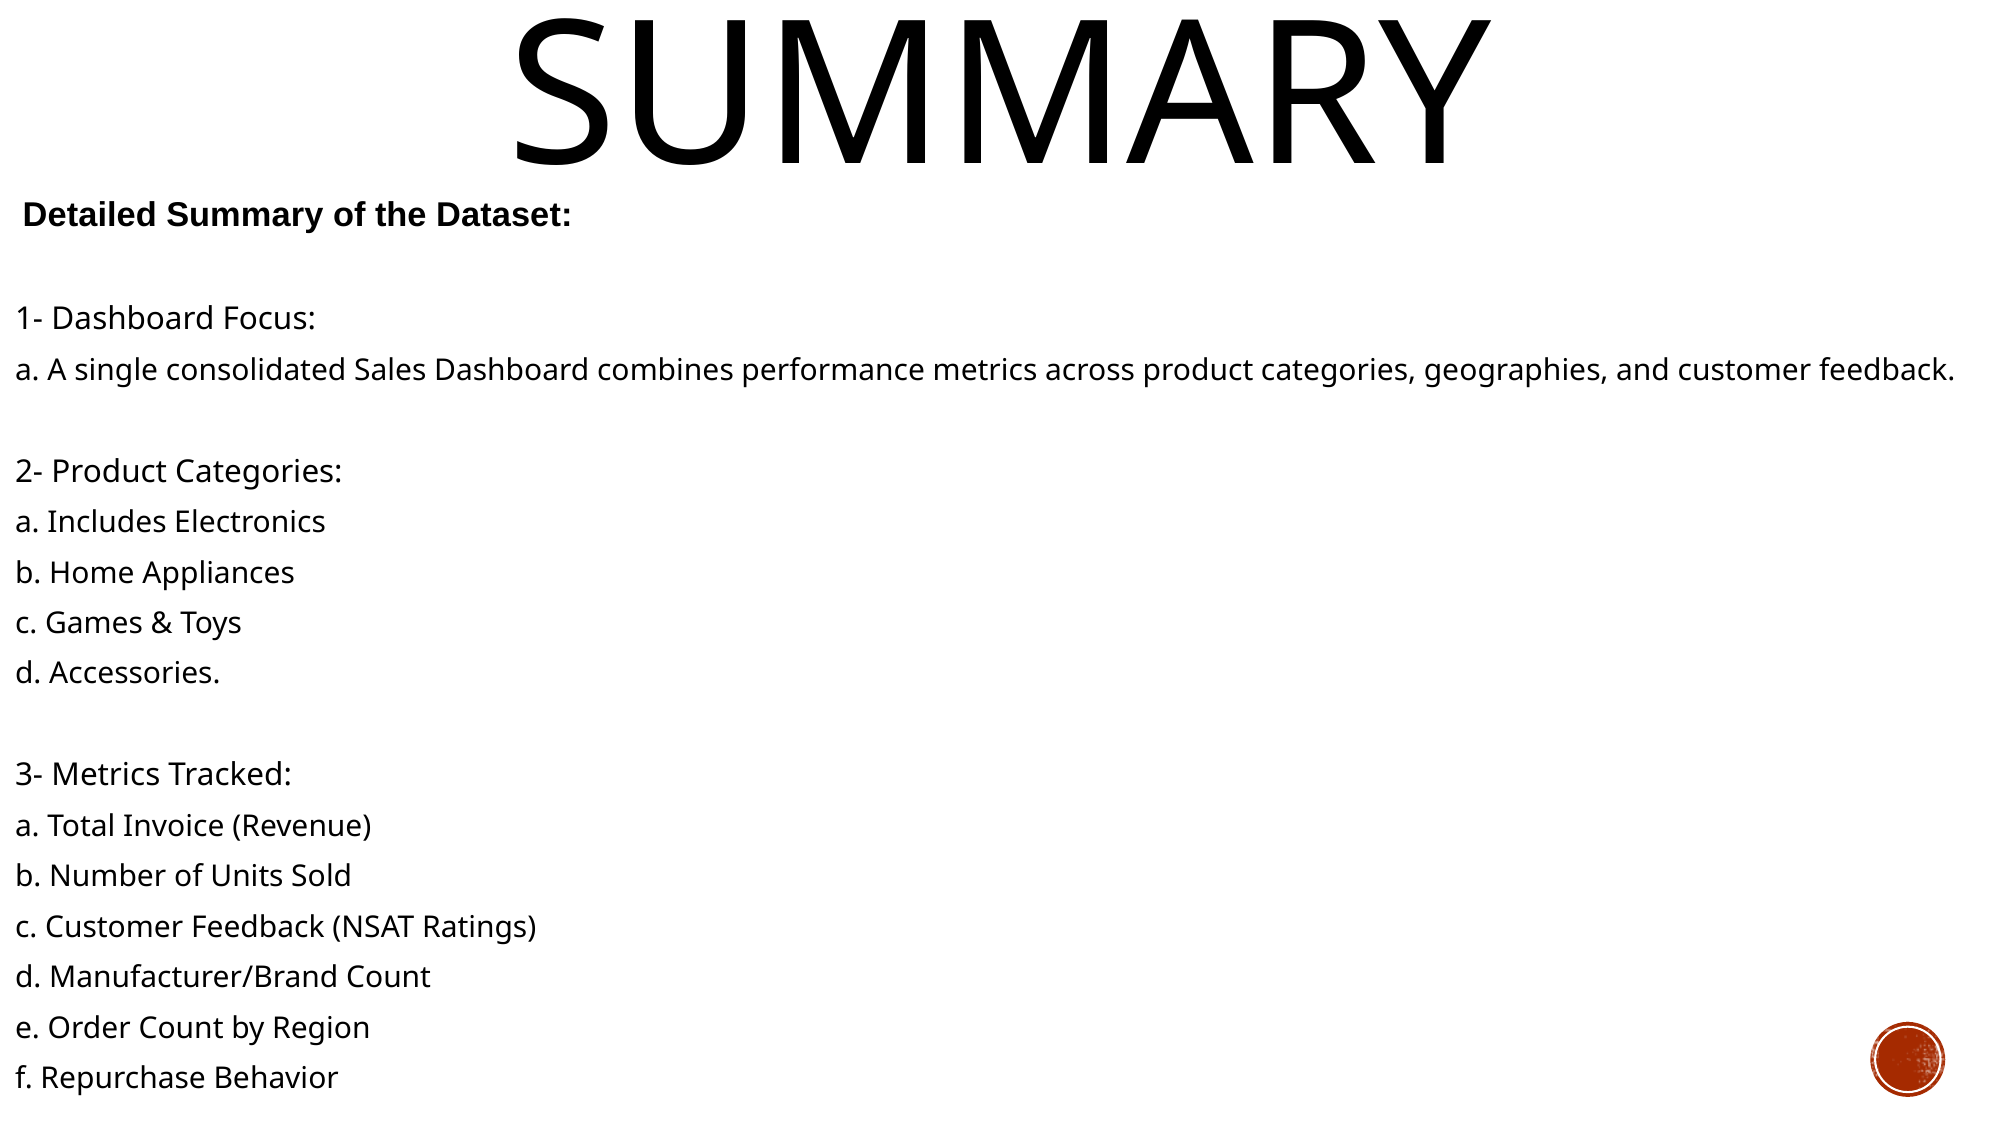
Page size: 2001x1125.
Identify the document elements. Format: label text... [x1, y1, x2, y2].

list Detailed Summary of the Dataset: 1- Dashboard Focus: a. A single consolidated Sales Dashboard combines performance metrics across product categories, geographies, and customer feedback. 2- Product Categories: a. Includes Electronics b. Home Appliances c. Games & Toys d. Accessories. 3- Metrics Tracked: a. Total Invoice (Revenue) b. Number of Units Sold c. Customer Feedback (NSAT Ratings) d. Manufacturer/Brand Count e. Order Count by Region f. Repurchase Behavior [0, 189, 2000, 1106]
title Summary [366, 19, 1634, 178]
